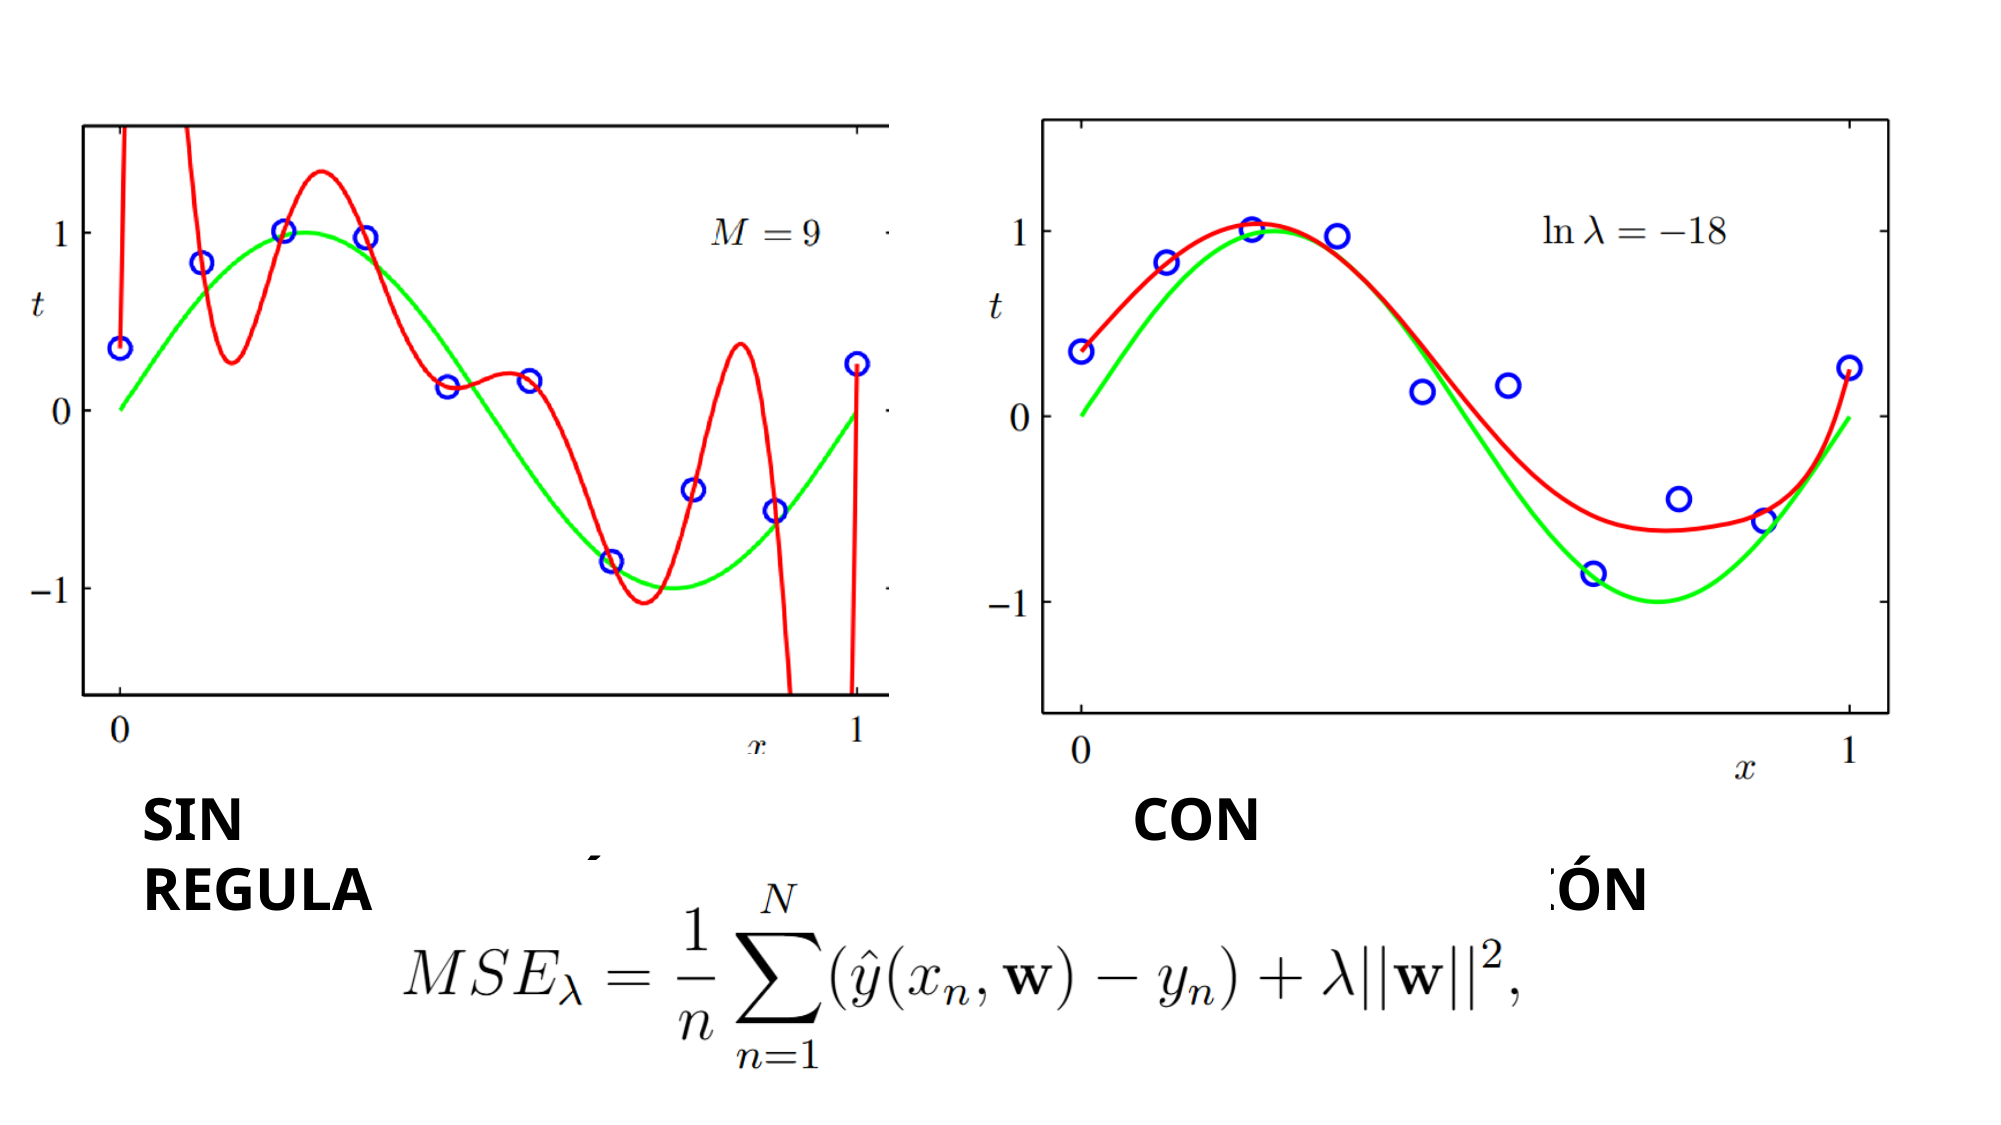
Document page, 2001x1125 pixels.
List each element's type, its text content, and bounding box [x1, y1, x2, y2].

text_box CON REGULARIZACIÓN [1117, 790, 1774, 930]
text_box SIN REGULARIZACIÓN [127, 774, 785, 930]
picture [962, 105, 1929, 790]
picture [23, 105, 889, 754]
picture [375, 859, 1552, 1081]
